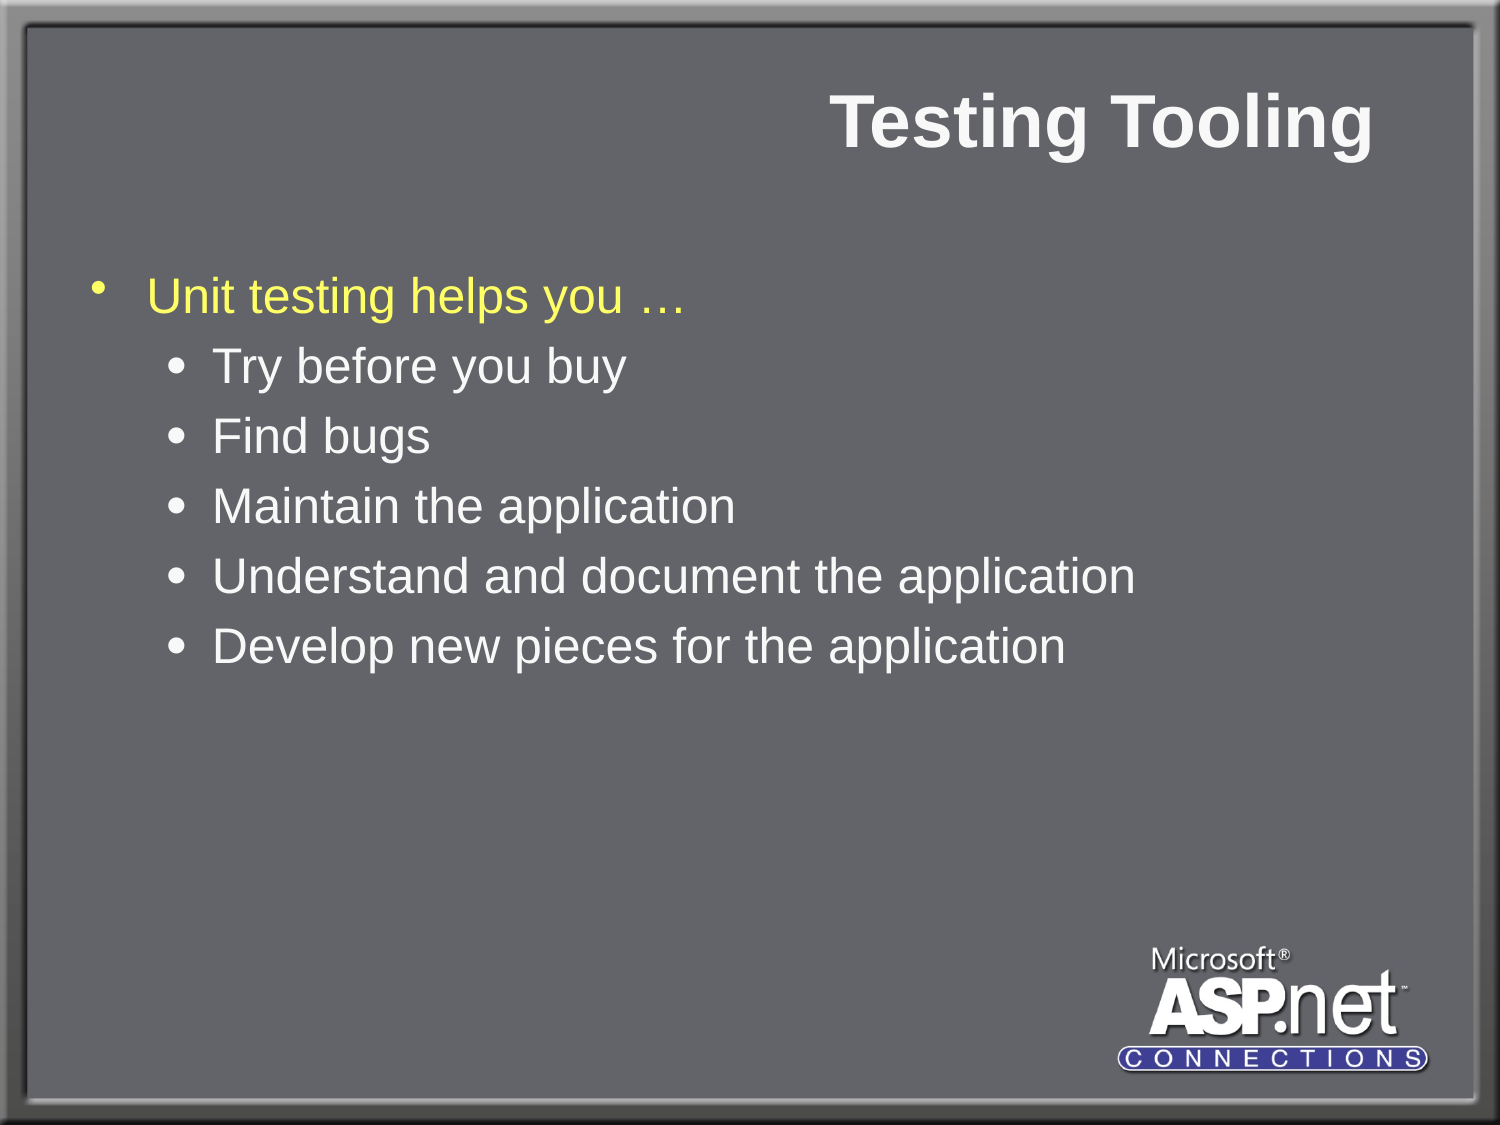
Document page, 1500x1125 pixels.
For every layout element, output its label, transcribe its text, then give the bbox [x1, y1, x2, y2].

title Testing Tooling [108, 64, 1392, 166]
picture [0, 0, 1500, 1125]
text_box Unit testing helps you … Try before you buy Find bugs Maintain the application Understand and document the application Develop new pieces for the application [74, 262, 1293, 675]
